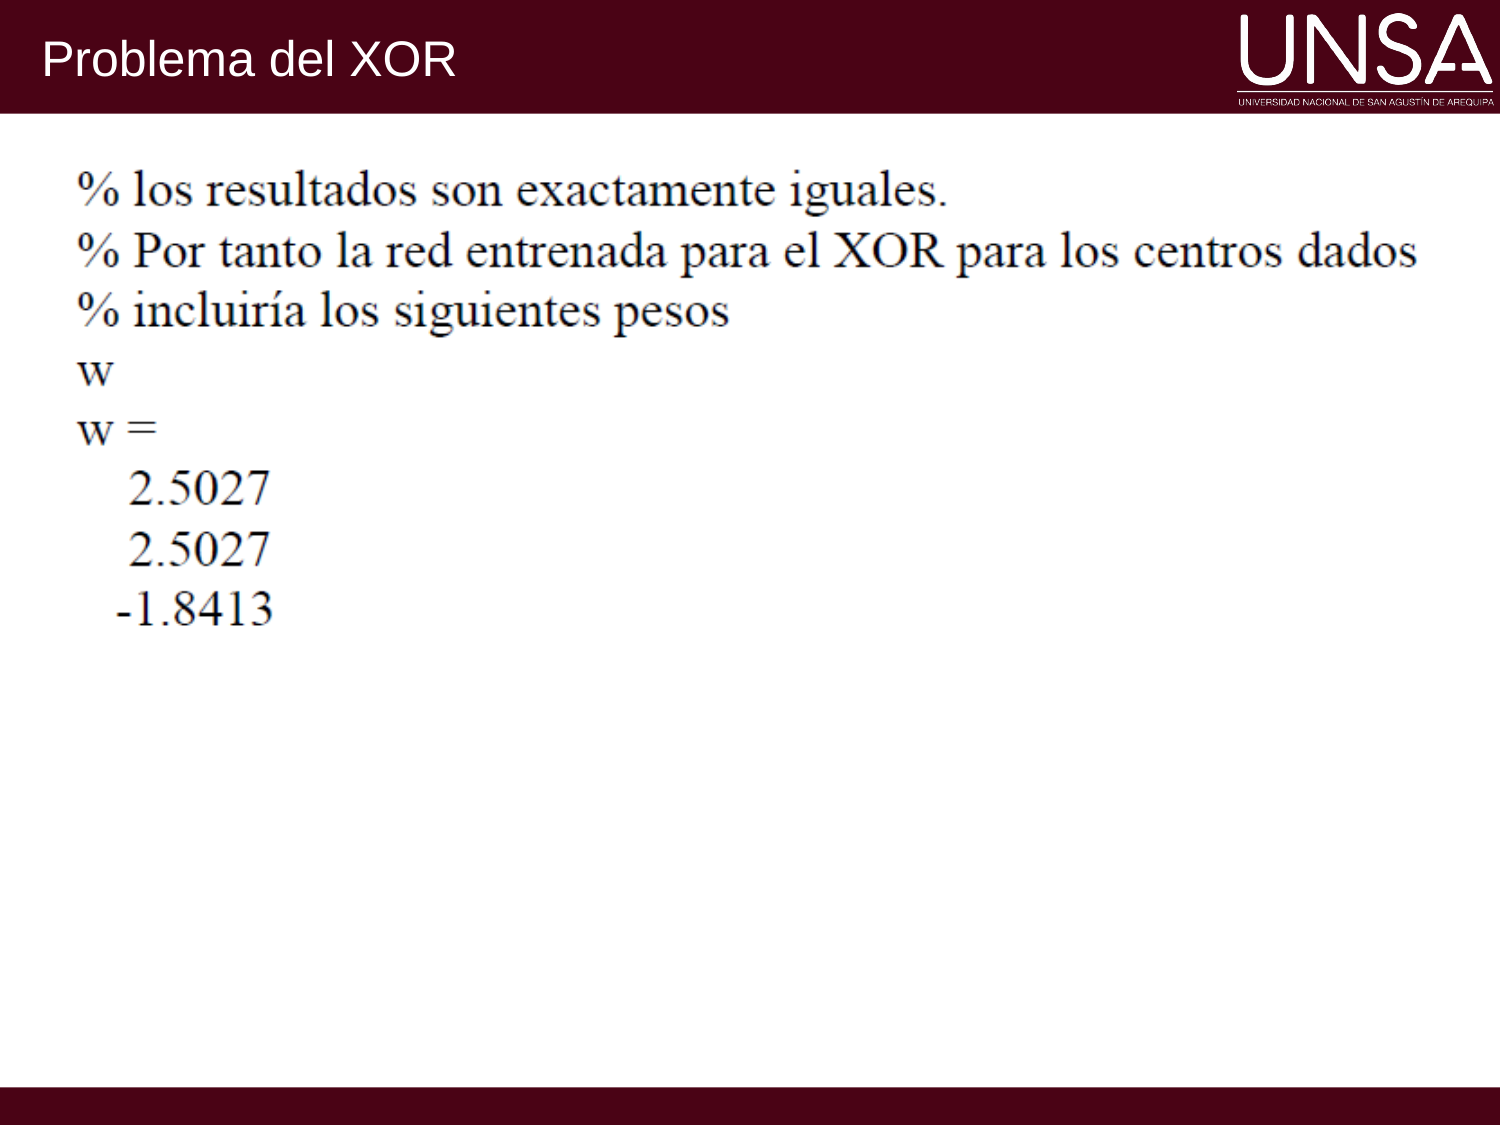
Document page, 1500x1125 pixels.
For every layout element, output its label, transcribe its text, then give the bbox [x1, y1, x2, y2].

title Problema del XOR [41, 19, 1147, 114]
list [46, 163, 1438, 659]
picture [1237, 13, 1494, 106]
